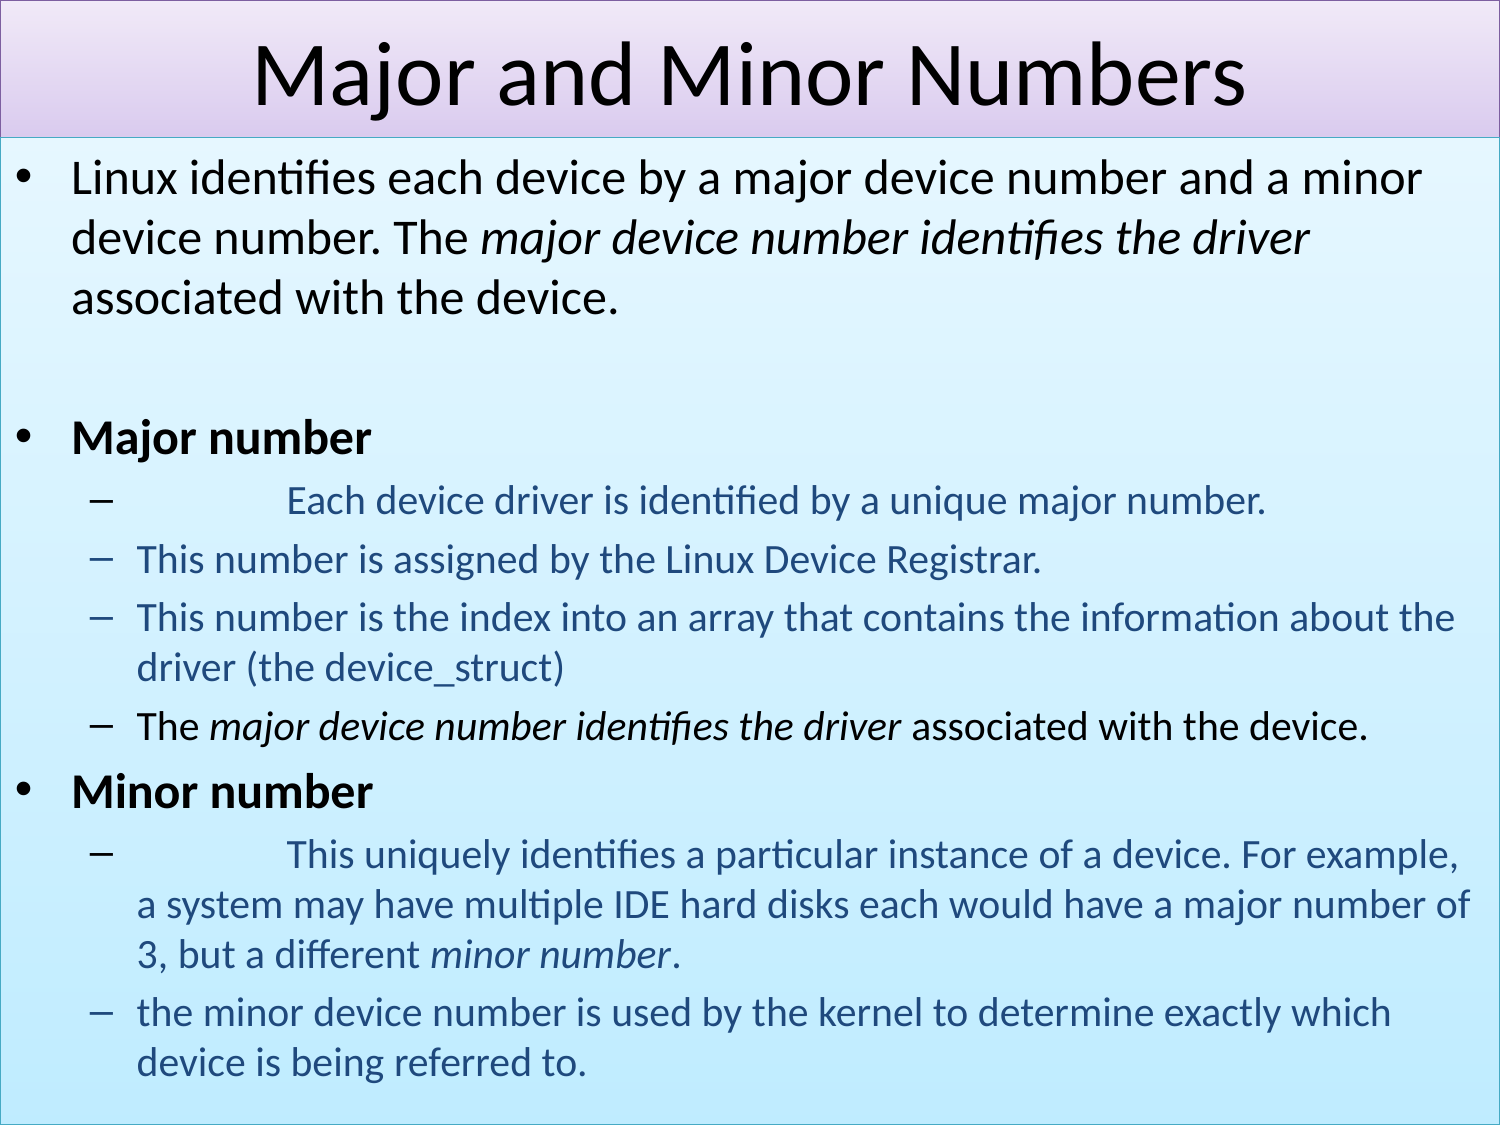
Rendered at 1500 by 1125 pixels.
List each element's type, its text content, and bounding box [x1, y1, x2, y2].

text_box Linux identifies each device by a major device number and a minor device number. The major device number identifies the driver associated with the device. Major number Each device driver is identified by a unique major number. This number is assigned by the Linux Device Registrar. This number is the index into an array that contains the information about the driver (the device_struct) The major device number identifies the driver associated with the device. Minor number This uniquely identifies a particular instance of a device. For example, a system may have multiple IDE hard disks each would have a major number of 3, but a different minor number. the minor device number is used by the kernel to determine exactly which device is being referred to. [0, 137, 1500, 1125]
text_box Major and Minor Numbers [0, 0, 1500, 137]
